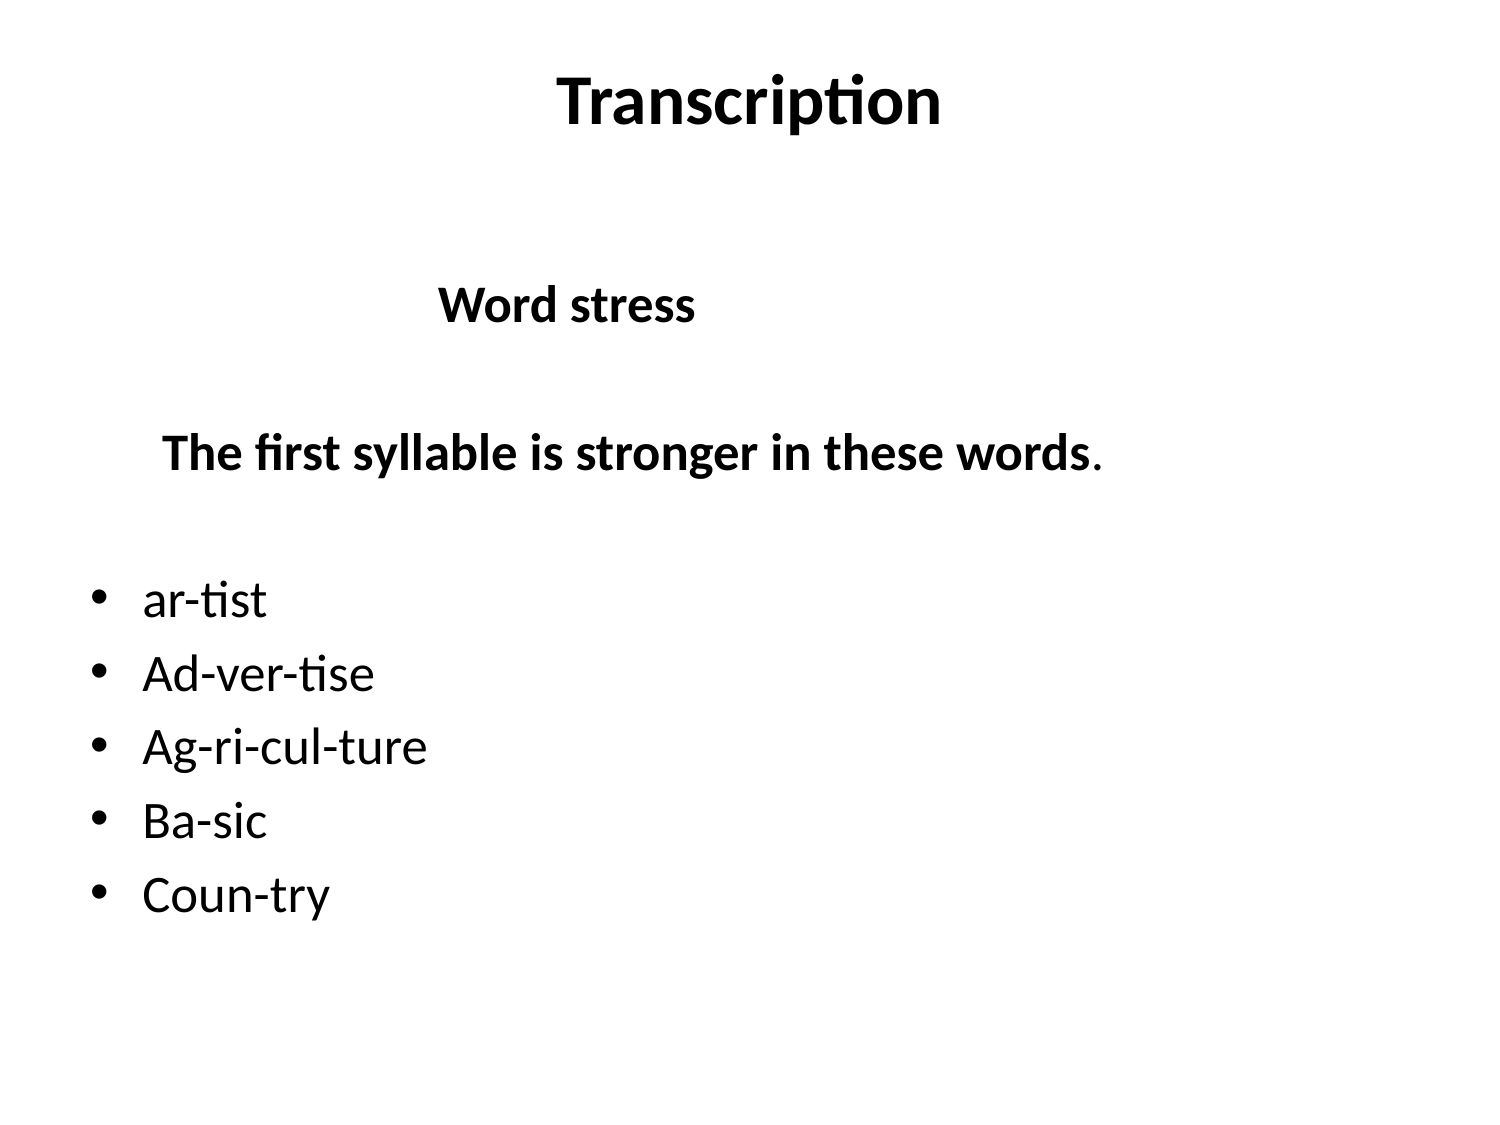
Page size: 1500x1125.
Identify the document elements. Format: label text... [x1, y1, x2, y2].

list Word stress The first syllable is stronger in these words. ar-tist Ad-ver-tise Ag-ri-cul-ture Ba-sic Coun-try [75, 262, 1425, 1005]
title Transcription [75, 45, 1425, 233]
